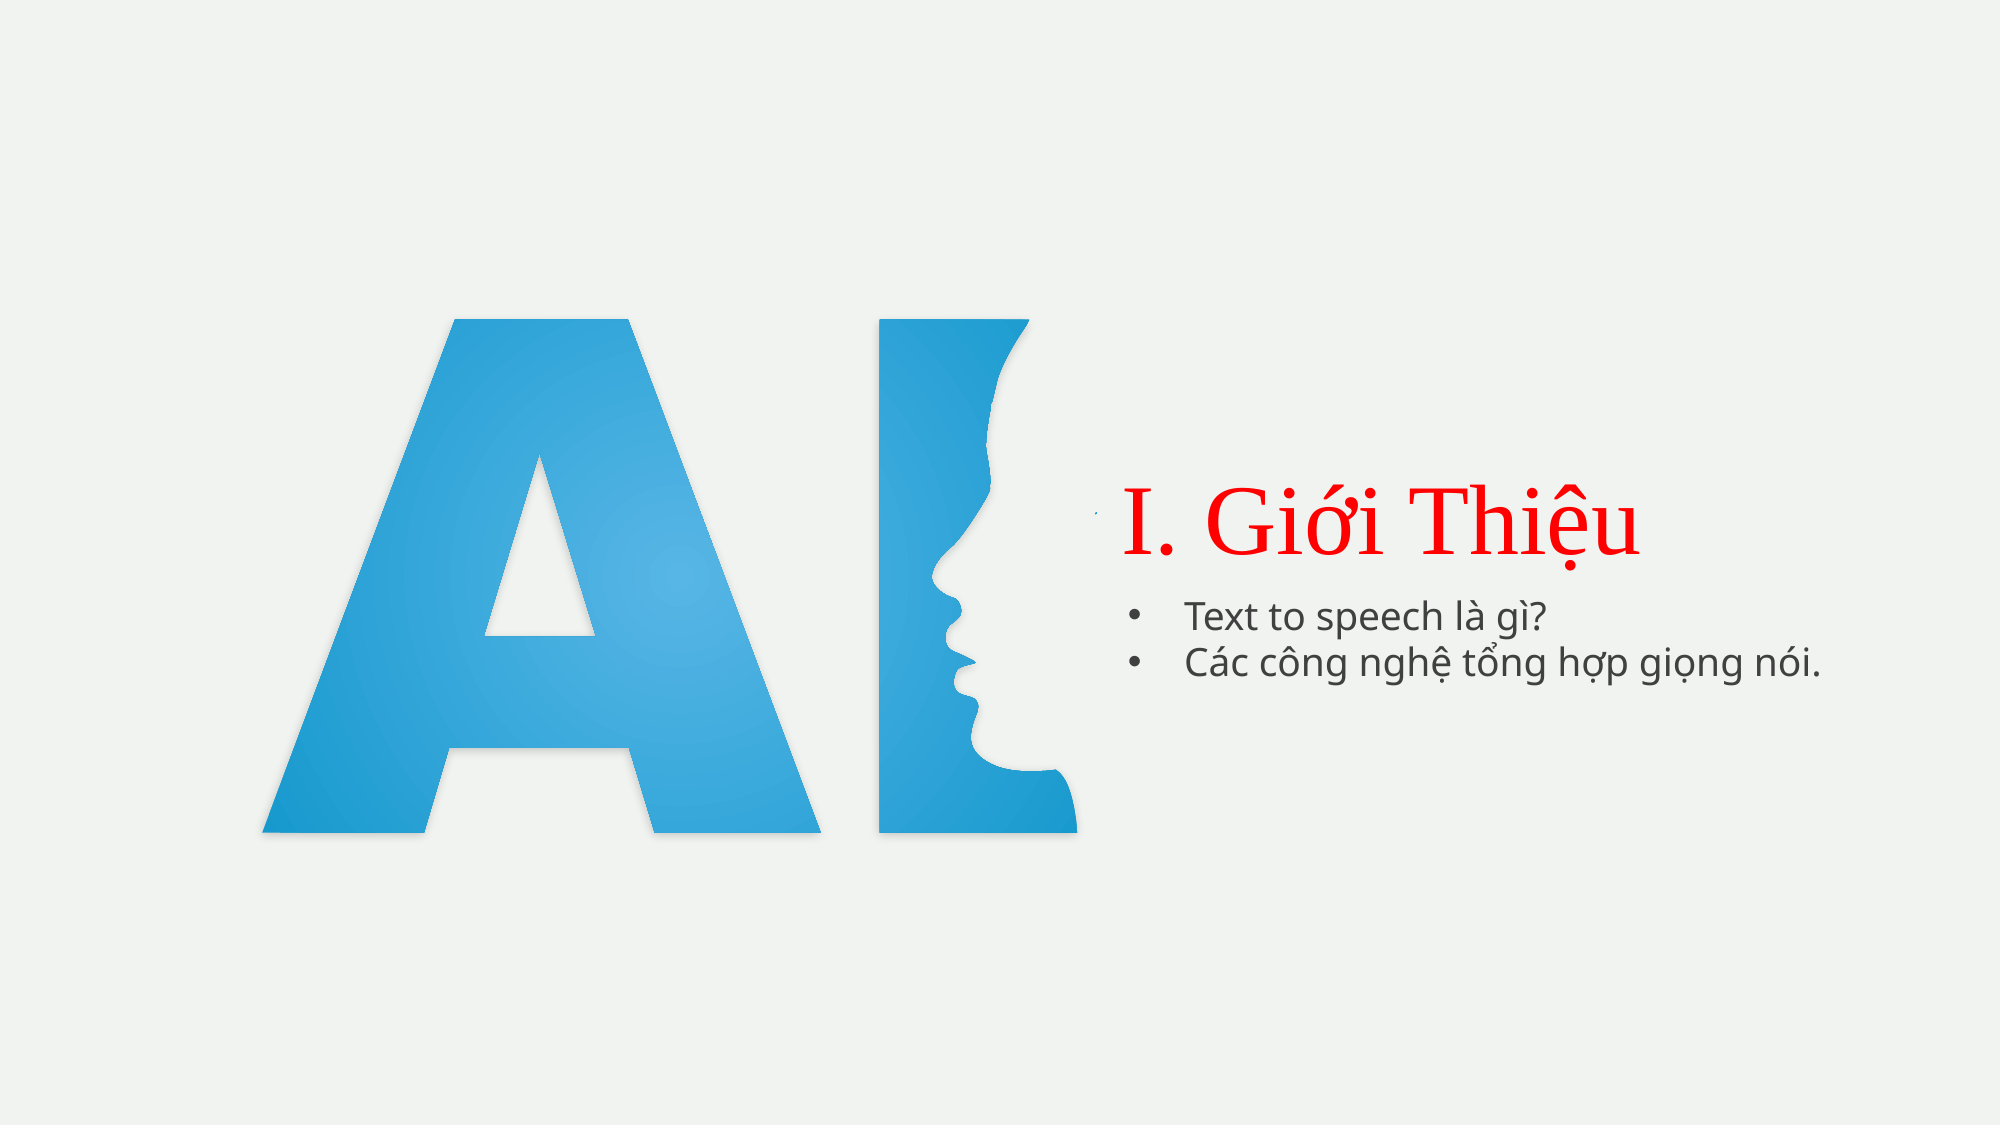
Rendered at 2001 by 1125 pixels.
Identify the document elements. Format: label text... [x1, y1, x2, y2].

text_box Text to speech là gì? Các công nghệ tổng hợp giọng nói. [1113, 583, 2000, 785]
text_box [879, 319, 1078, 833]
text_box [262, 319, 821, 833]
text_box I. Giới Thiệu [1106, 454, 2000, 582]
